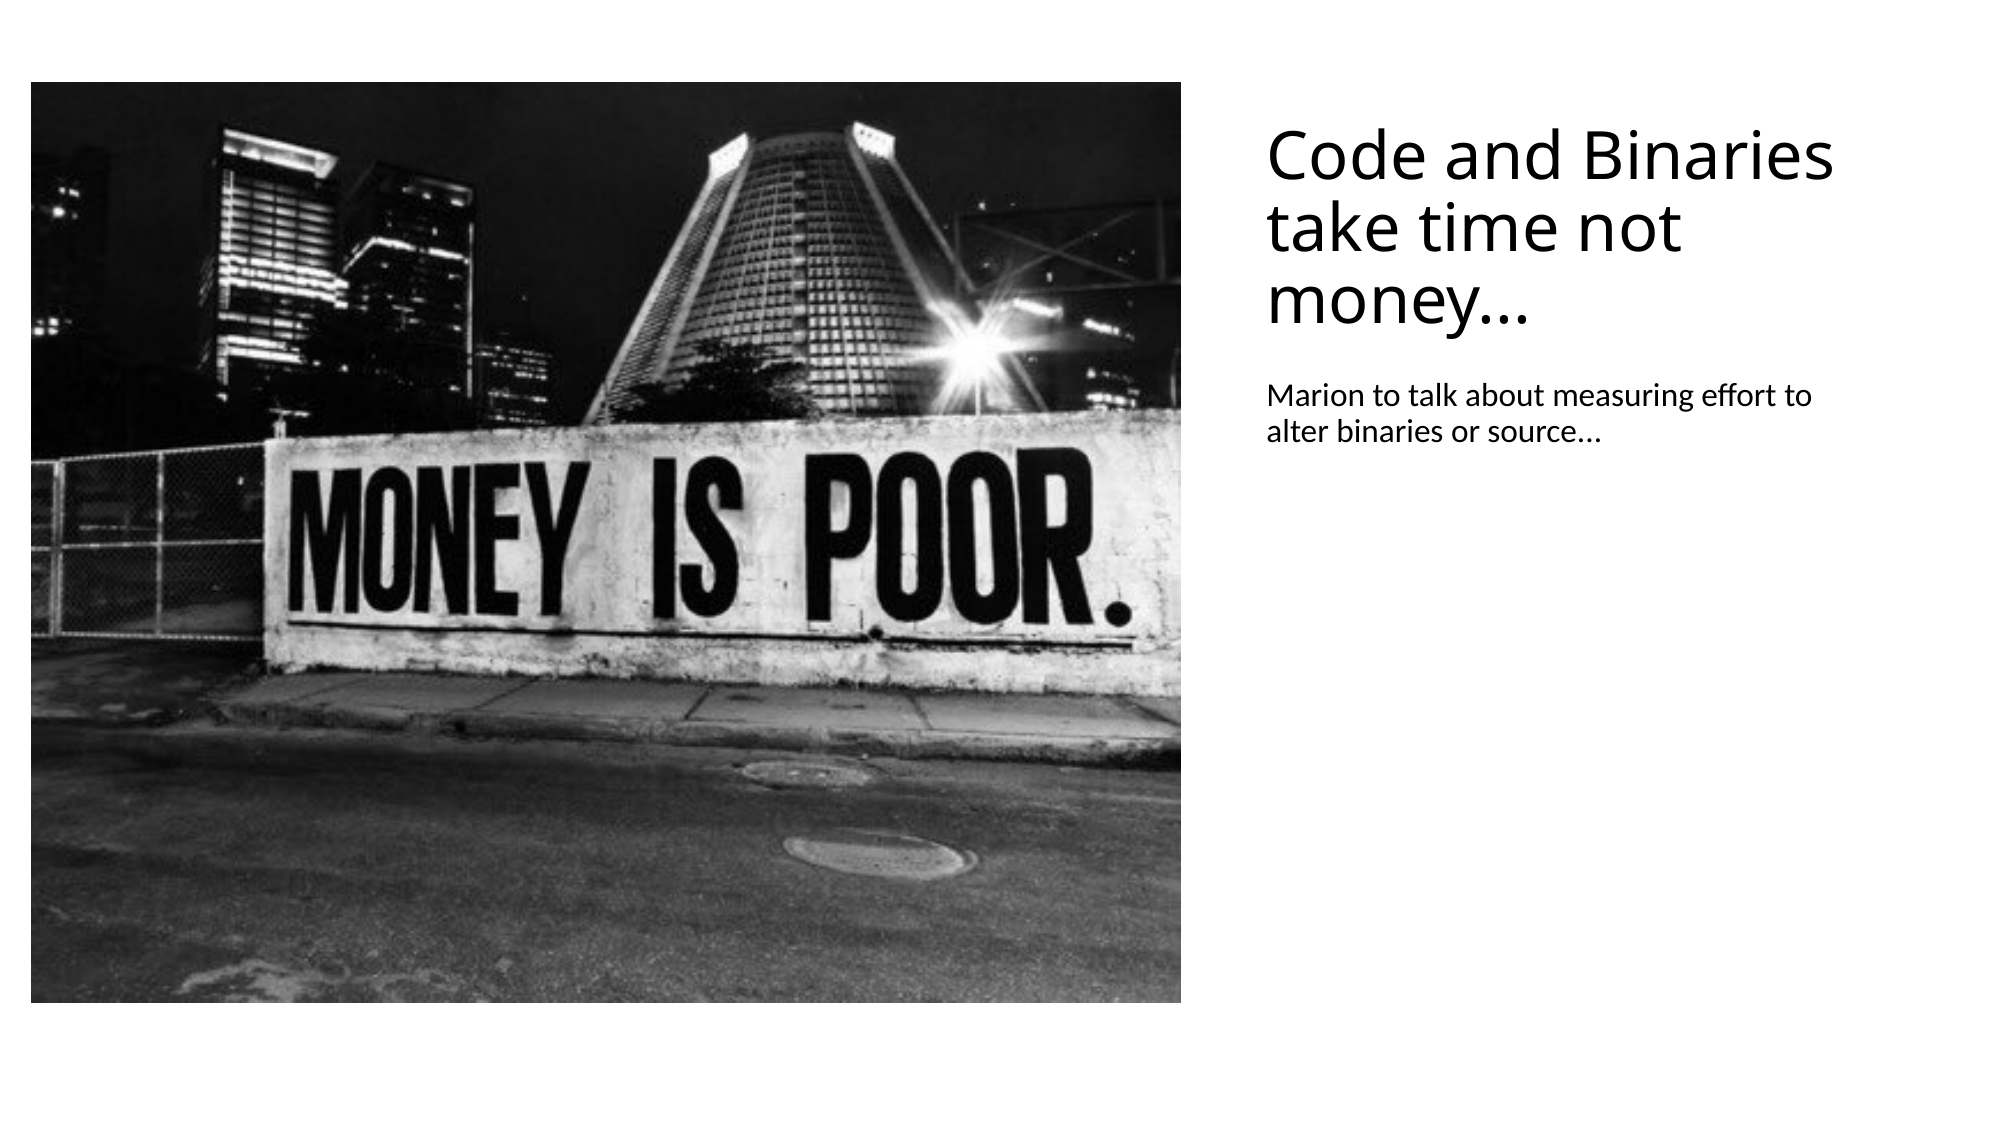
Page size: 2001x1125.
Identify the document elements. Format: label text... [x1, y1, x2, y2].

title Code and Binaries take time not money... [1251, 82, 1897, 346]
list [31, 82, 1181, 1003]
list Marion to talk about measuring effort to alter binaries or source... [1251, 370, 1897, 996]
